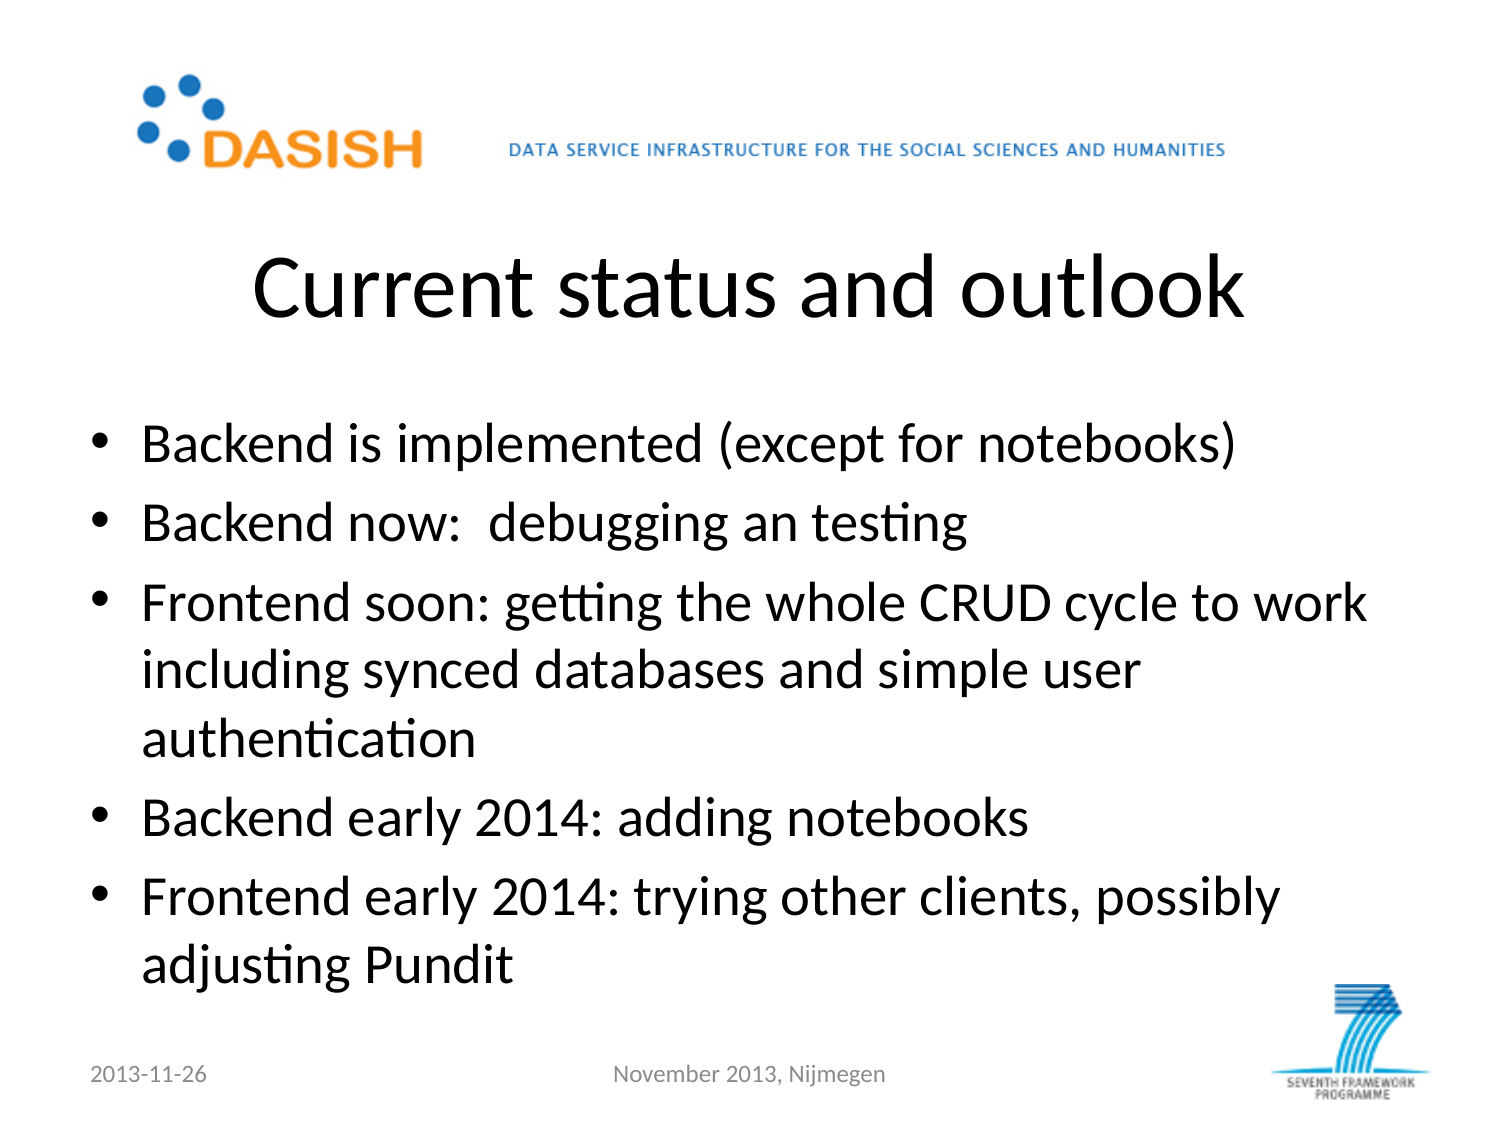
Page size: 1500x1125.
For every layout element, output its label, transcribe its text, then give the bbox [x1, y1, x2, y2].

footer November 2013, Nijmegen [512, 1042, 988, 1103]
picture [104, 61, 1271, 186]
list Backend is implemented (except for notebooks) Backend now: debugging an testing Frontend soon: getting the whole CRUD cycle to work including synced databases and simple user authentication Backend early 2014: adding notebooks Frontend early 2014: trying other clients, possibly adjusting Pundit [75, 398, 1425, 1005]
title Current status and outlook [75, 186, 1425, 375]
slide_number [75, 1042, 425, 1103]
